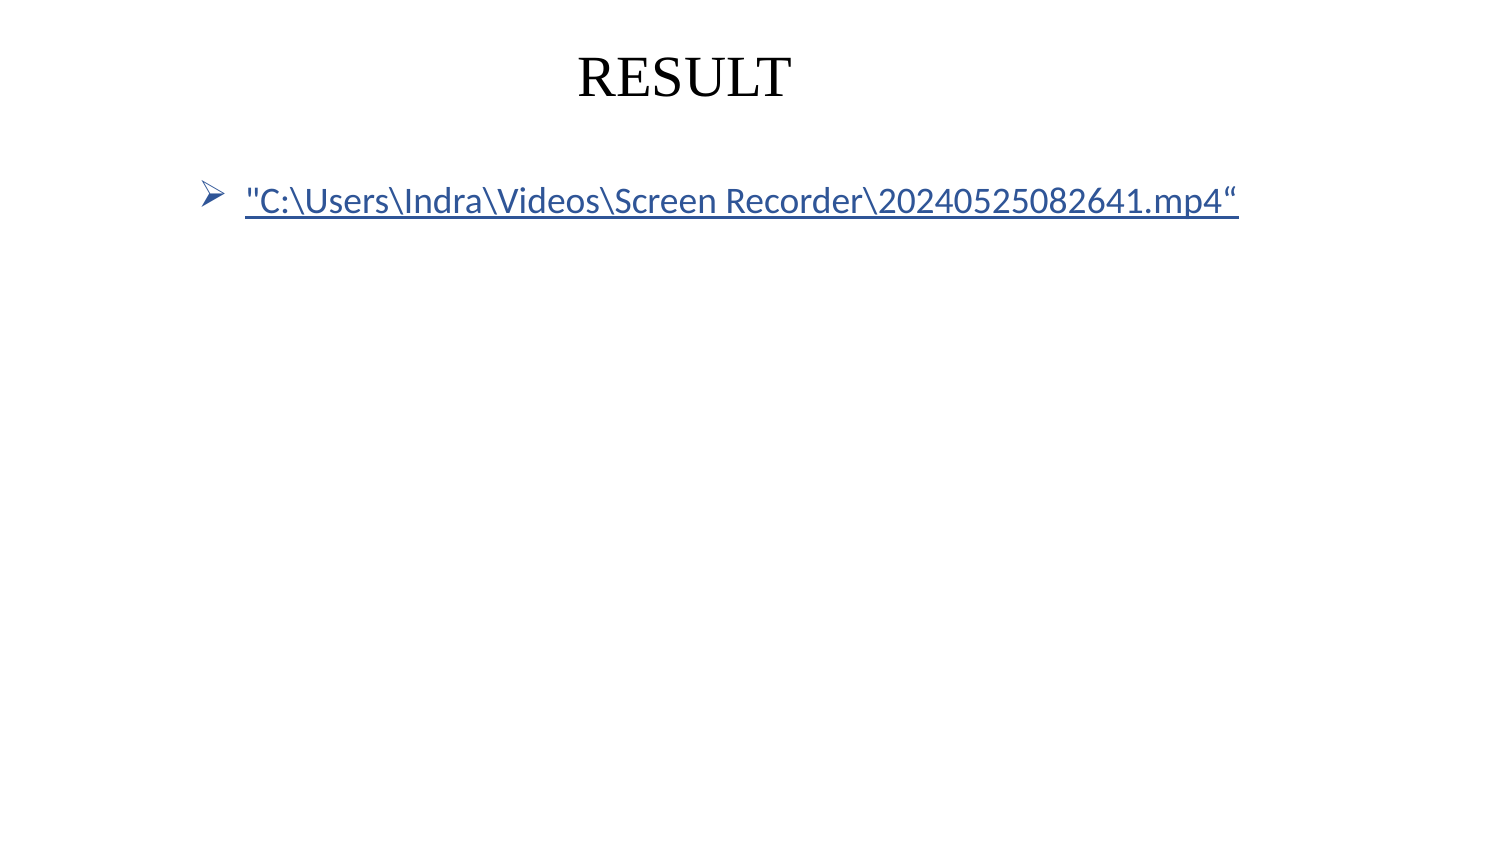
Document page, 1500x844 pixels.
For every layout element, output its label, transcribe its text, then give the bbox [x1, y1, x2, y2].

text_box RESULT [17, 30, 1353, 116]
text_box "C:\Users\Indra\Videos\Screen Recorder\20240525082641.mp4“ [183, 168, 1317, 229]
